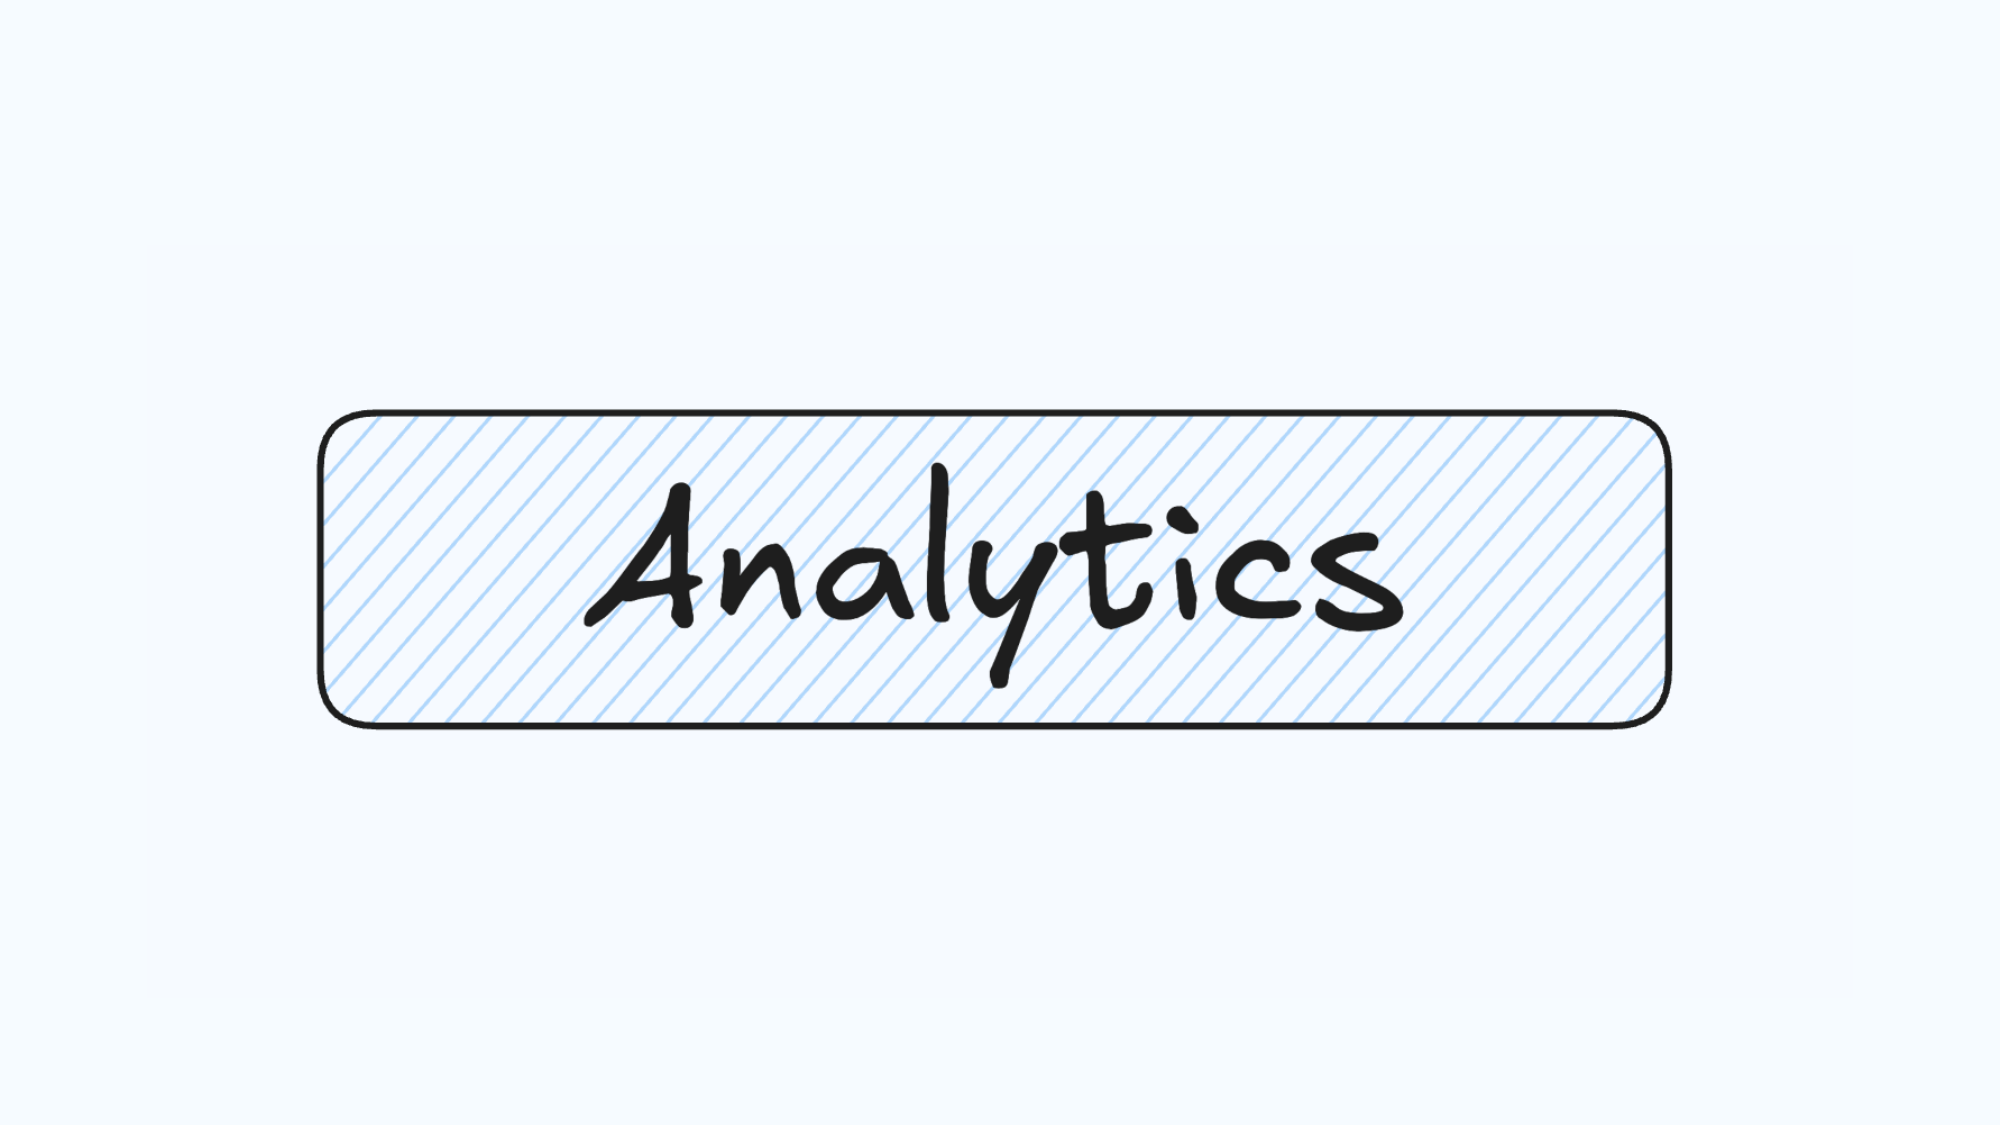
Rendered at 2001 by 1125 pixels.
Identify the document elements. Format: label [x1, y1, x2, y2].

picture [146, 245, 1853, 998]
